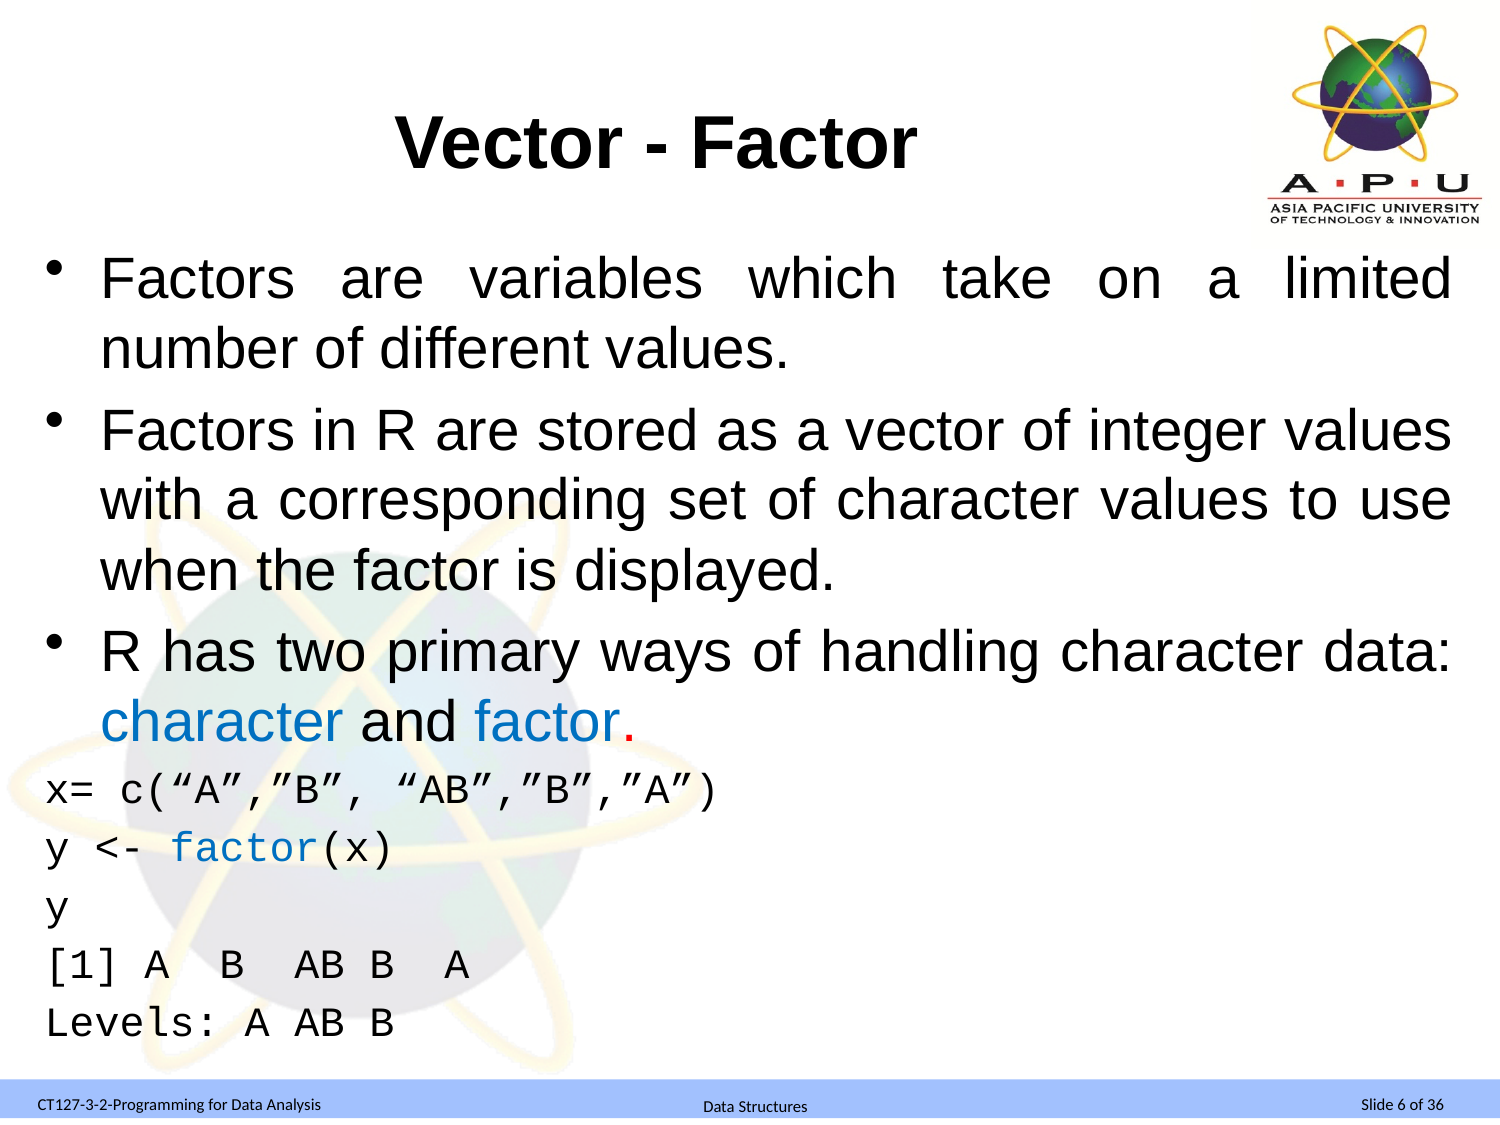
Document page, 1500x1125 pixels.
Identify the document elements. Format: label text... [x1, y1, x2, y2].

picture [1251, 0, 1500, 249]
list Factors are variables which take on a limited number of different values. Factors in R are stored as a vector of integer values with a corresponding set of character values to use when the factor is displayed. R has two primary ways of handling character data: character and factor. x= c(“A”,”B”, “AB”,”B”,”A”) y <- factor(x) y [1] A B AB B A Levels: A AB B [29, 232, 1471, 1066]
title Vector - Factor [79, 45, 1235, 232]
